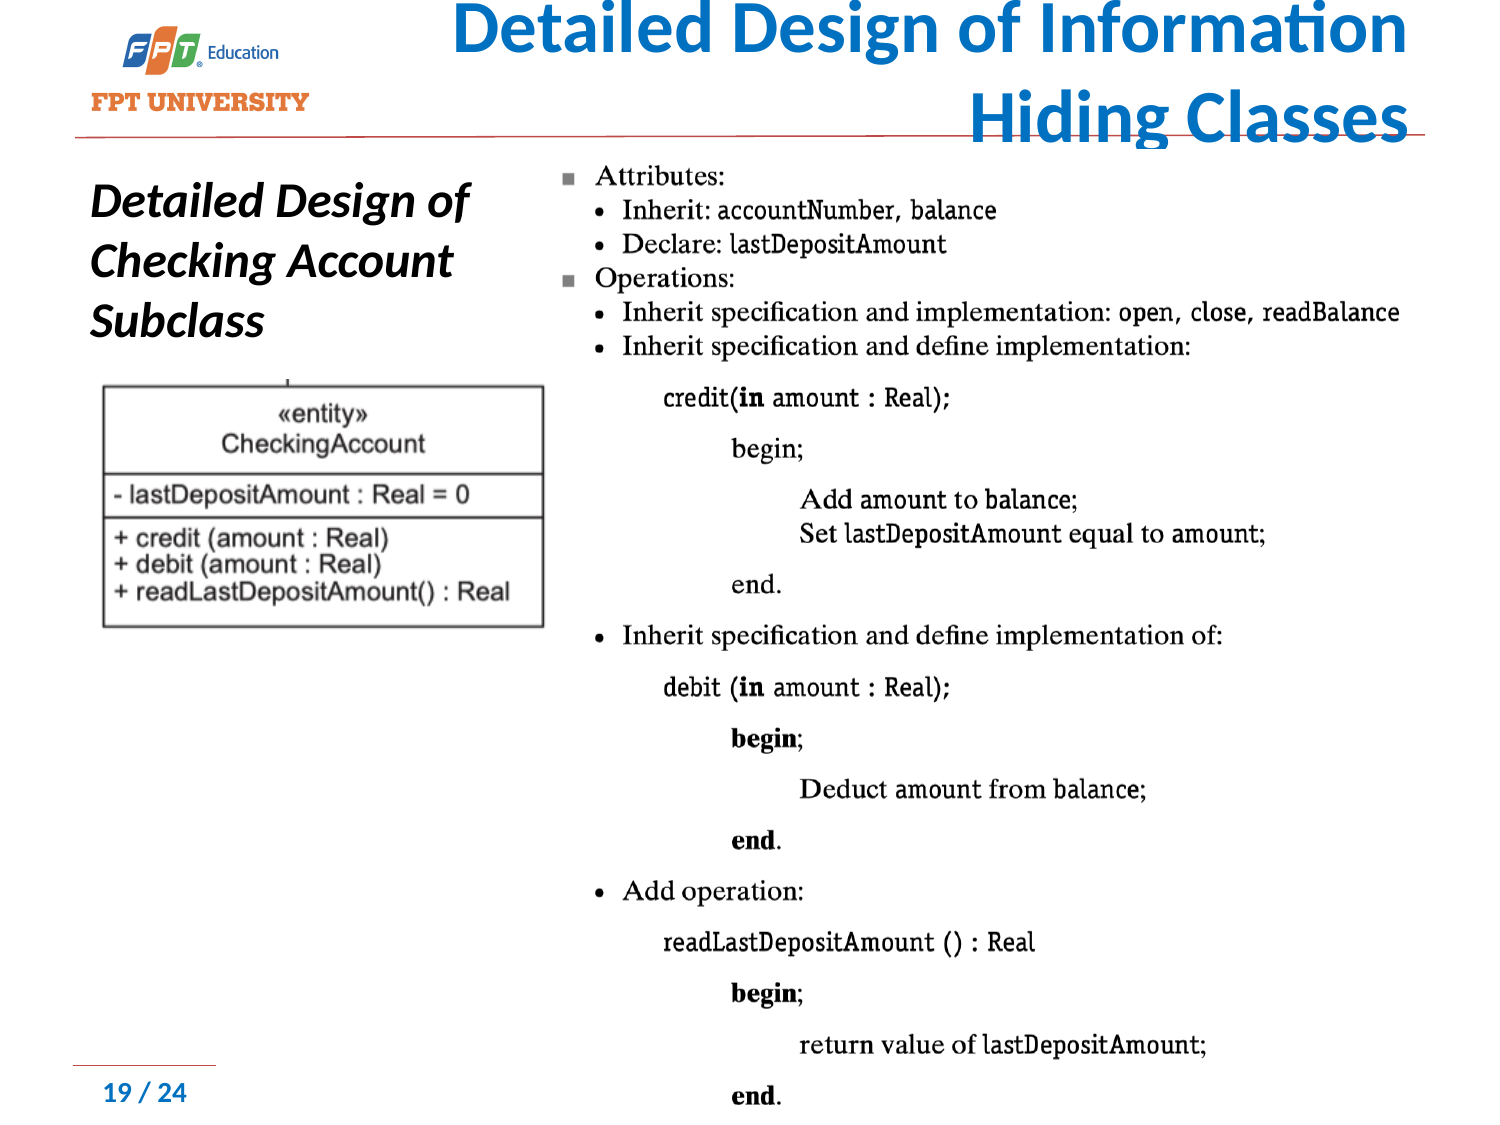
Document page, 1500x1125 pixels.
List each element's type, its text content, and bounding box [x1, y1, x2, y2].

picture [77, 2, 315, 133]
picture [560, 148, 1426, 1125]
picture [100, 379, 554, 634]
title Detailed Design of Information Hiding Classes [315, 0, 1425, 135]
list Detailed Design of Checking Account Subclass [75, 160, 555, 1047]
